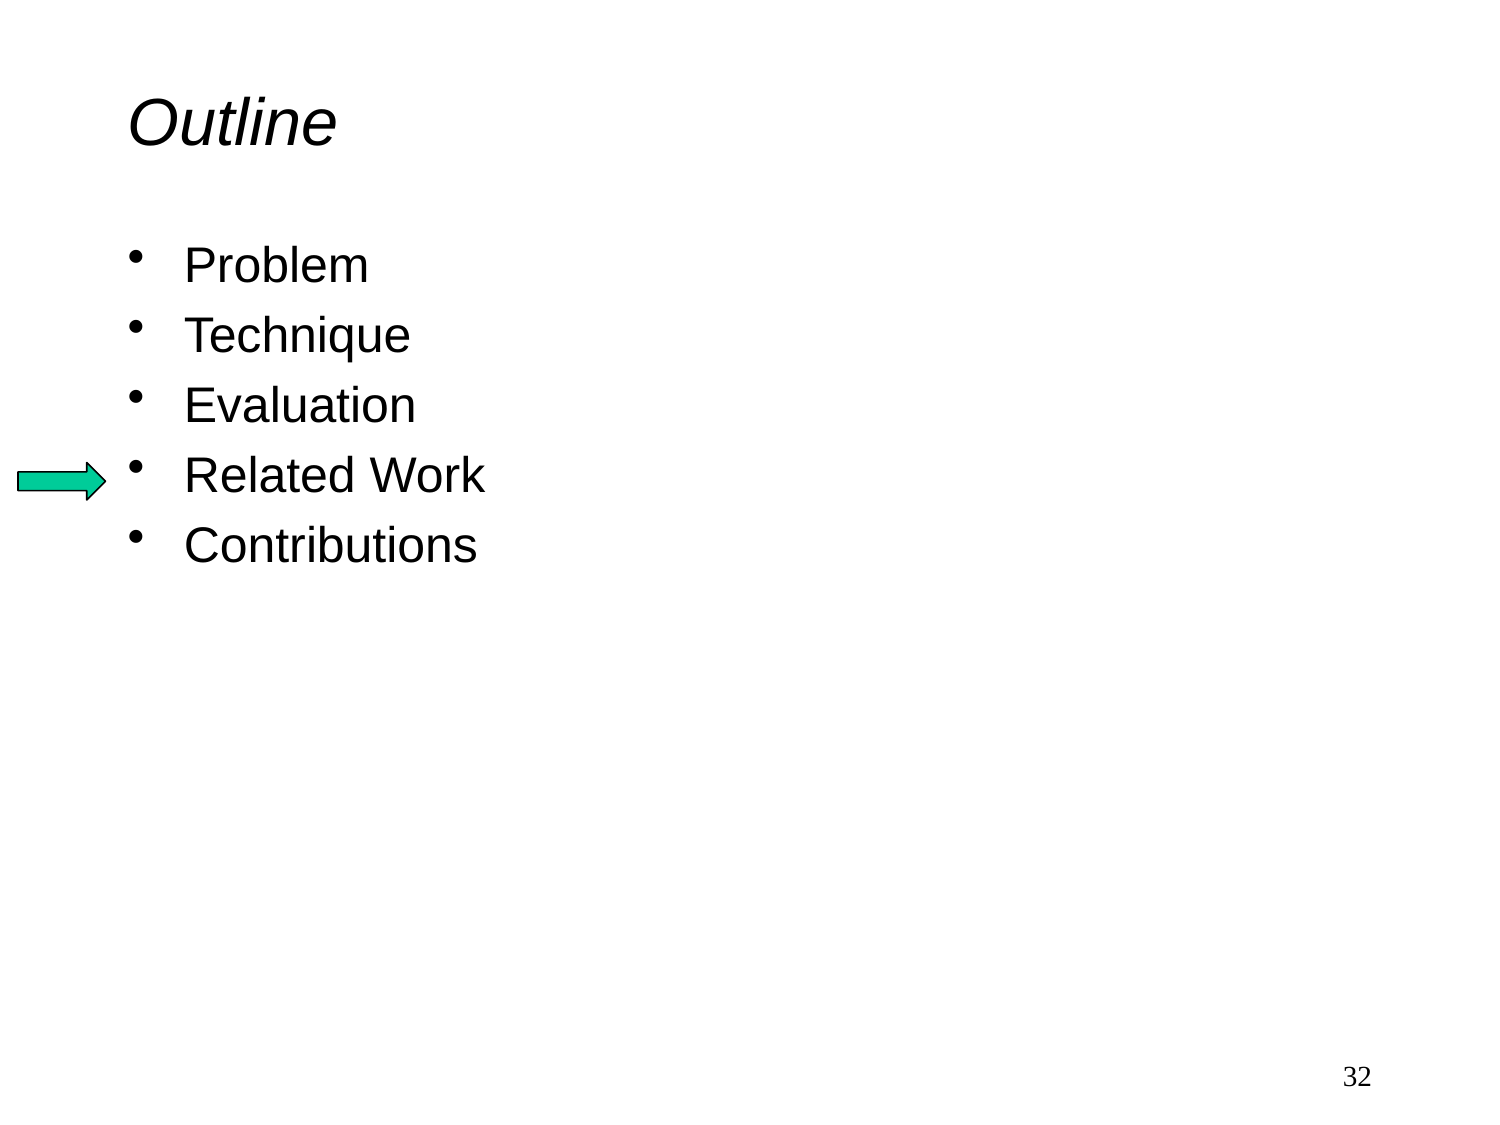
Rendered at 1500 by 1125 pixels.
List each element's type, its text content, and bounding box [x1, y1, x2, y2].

list Problem Technique Evaluation Related Work Contributions [112, 224, 1388, 963]
text_box [18, 462, 106, 501]
title Outline [112, 24, 1388, 213]
slide_number 32 [1074, 1049, 1388, 1125]
